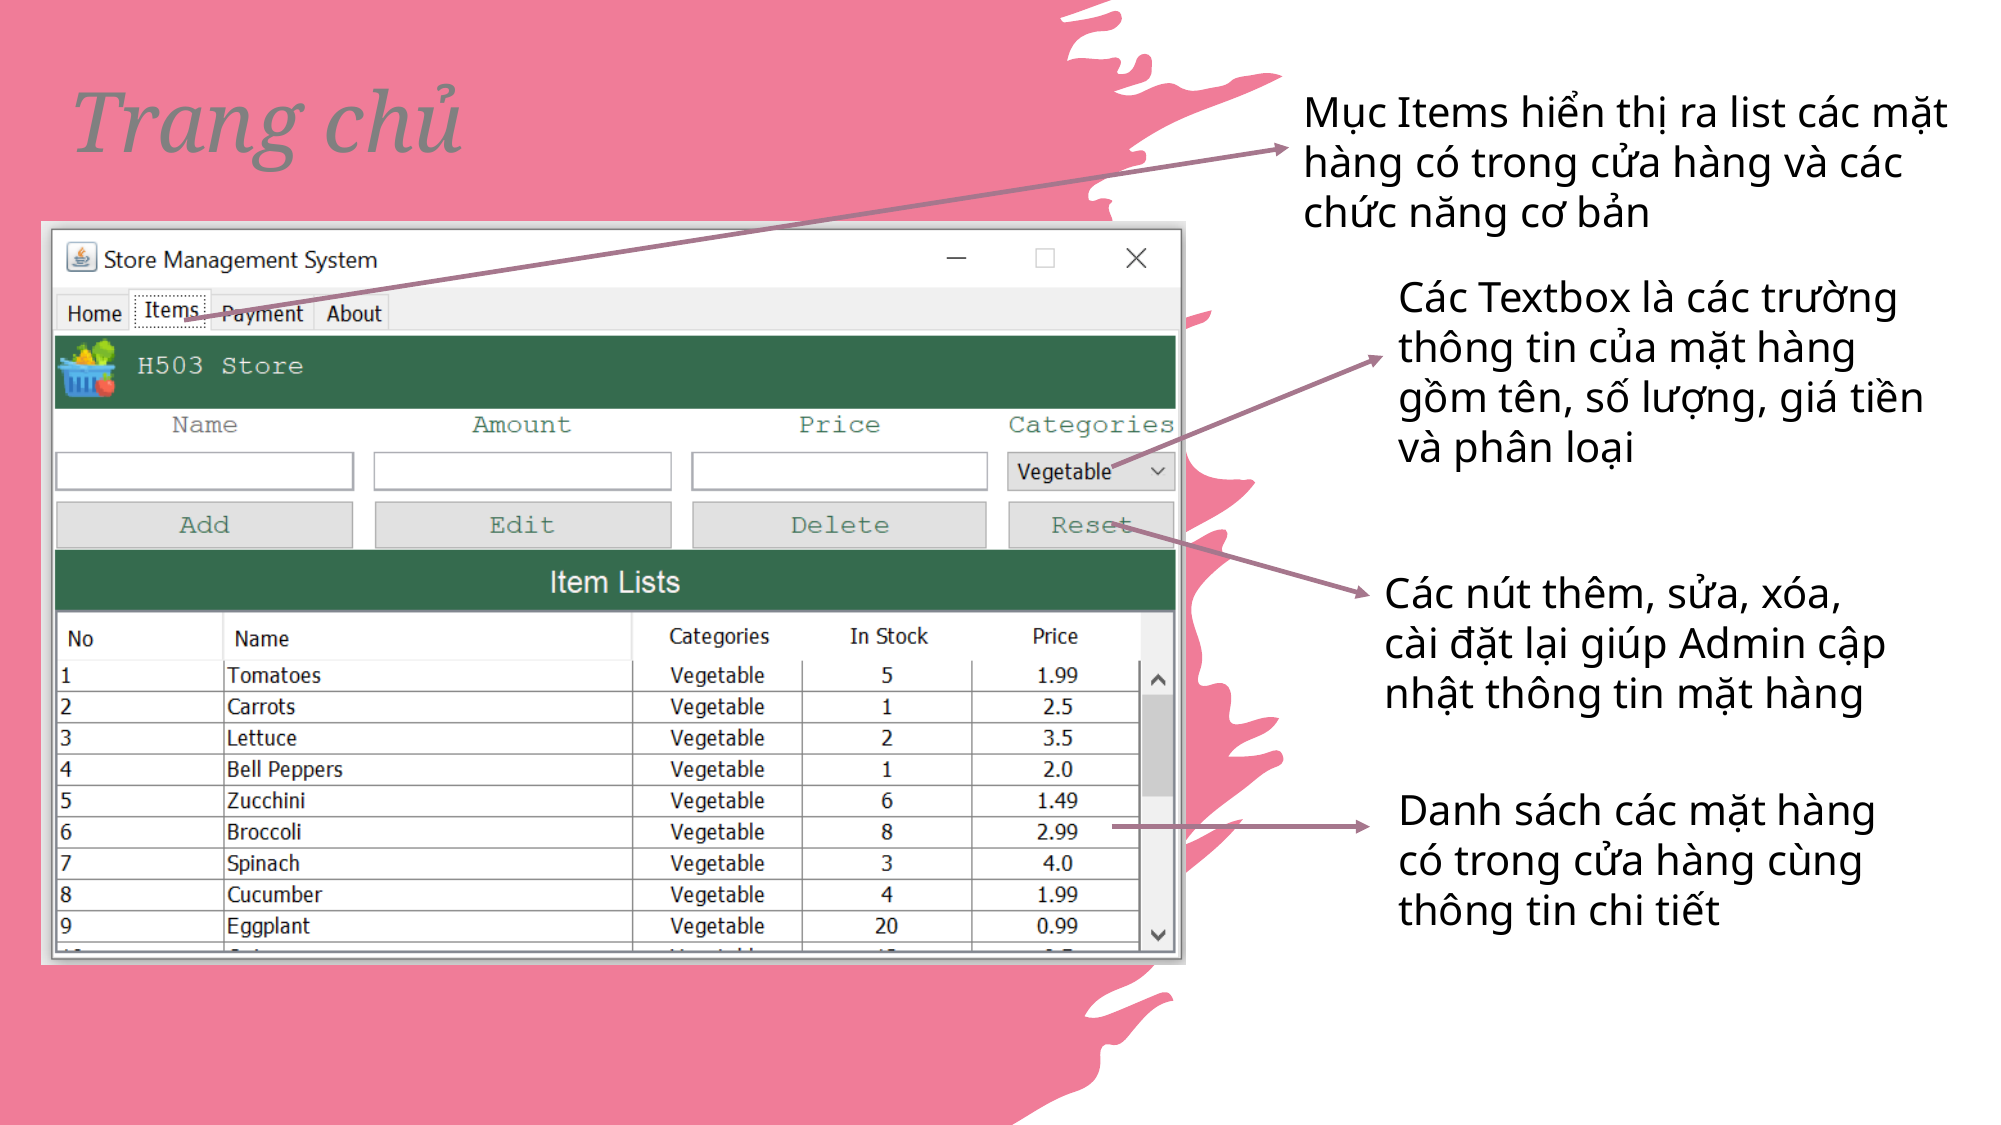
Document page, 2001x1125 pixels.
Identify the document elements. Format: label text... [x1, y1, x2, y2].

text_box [183, 147, 1289, 321]
text_box Các Textbox là các trường thông tin của mặt hàng gồm tên, số lượng, giá tiền và phân loại [1383, 263, 1959, 478]
text_box Mục Items hiển thị ra list các mặt hàng có trong cửa hàng và các chức năng cơ bản [1288, 78, 1983, 244]
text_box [1111, 523, 1370, 596]
picture [41, 221, 1186, 965]
text_box Trang chủ [54, 61, 567, 177]
text_box Các nút thêm, sửa, xóa, cài đặt lại giúp Admin cập nhật thông tin mặt hàng [1370, 559, 1920, 725]
text_box Danh sách các mặt hàng có trong cửa hàng cùng thông tin chi tiết [1383, 776, 1934, 942]
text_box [1111, 355, 1384, 467]
